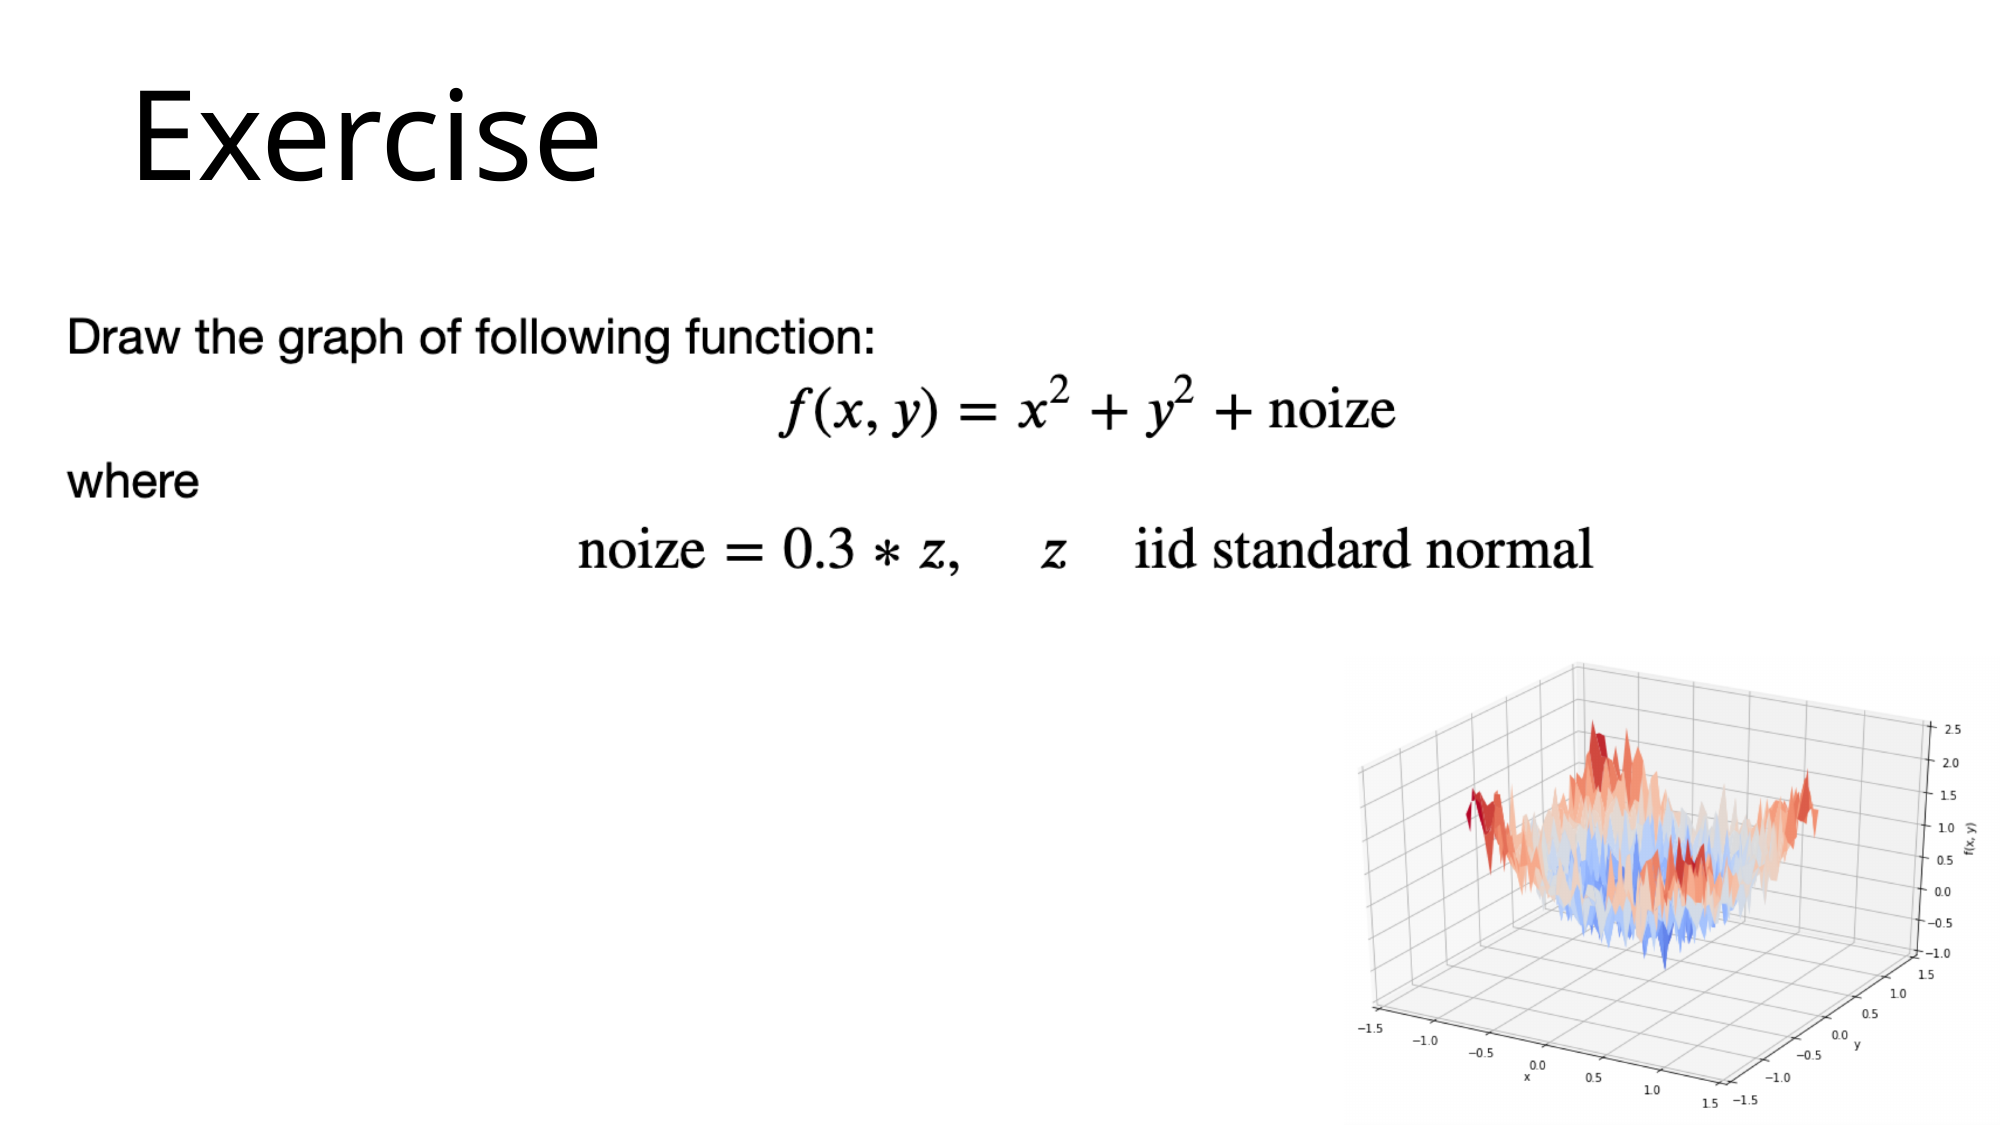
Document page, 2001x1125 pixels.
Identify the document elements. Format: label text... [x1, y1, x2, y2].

text_box Exercise [113, 47, 619, 213]
picture [1344, 656, 2000, 1125]
picture [49, 287, 2000, 617]
